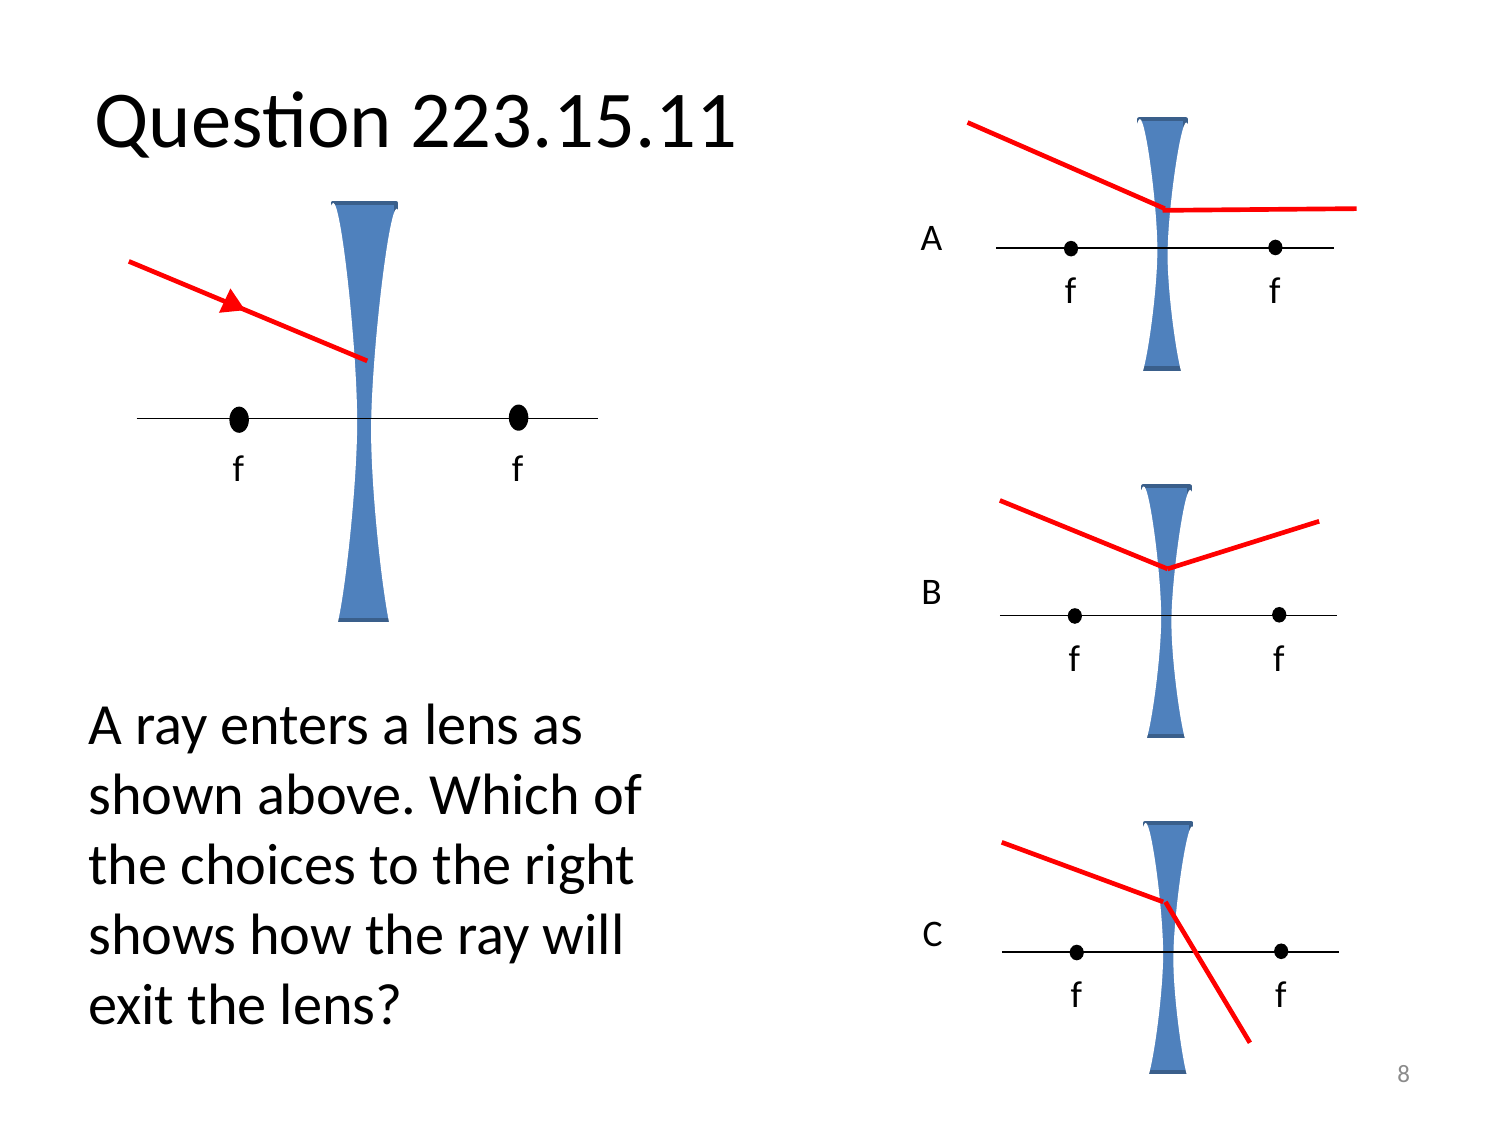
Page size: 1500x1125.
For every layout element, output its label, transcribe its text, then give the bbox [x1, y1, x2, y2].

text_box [967, 118, 1334, 382]
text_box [999, 486, 1338, 750]
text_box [1001, 822, 1340, 1086]
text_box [1165, 901, 1251, 1043]
title Question 223.15.11 [52, 21, 781, 209]
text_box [128, 202, 599, 643]
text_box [1167, 521, 1320, 570]
text_box A [905, 205, 958, 266]
text_box B [906, 559, 957, 620]
text_box C [907, 901, 958, 962]
list A ray enters a lens as shown above. Which of the choices to the right shows how the ray will exit the lens? [73, 678, 737, 1088]
slide_number 8 [1074, 1042, 1425, 1103]
